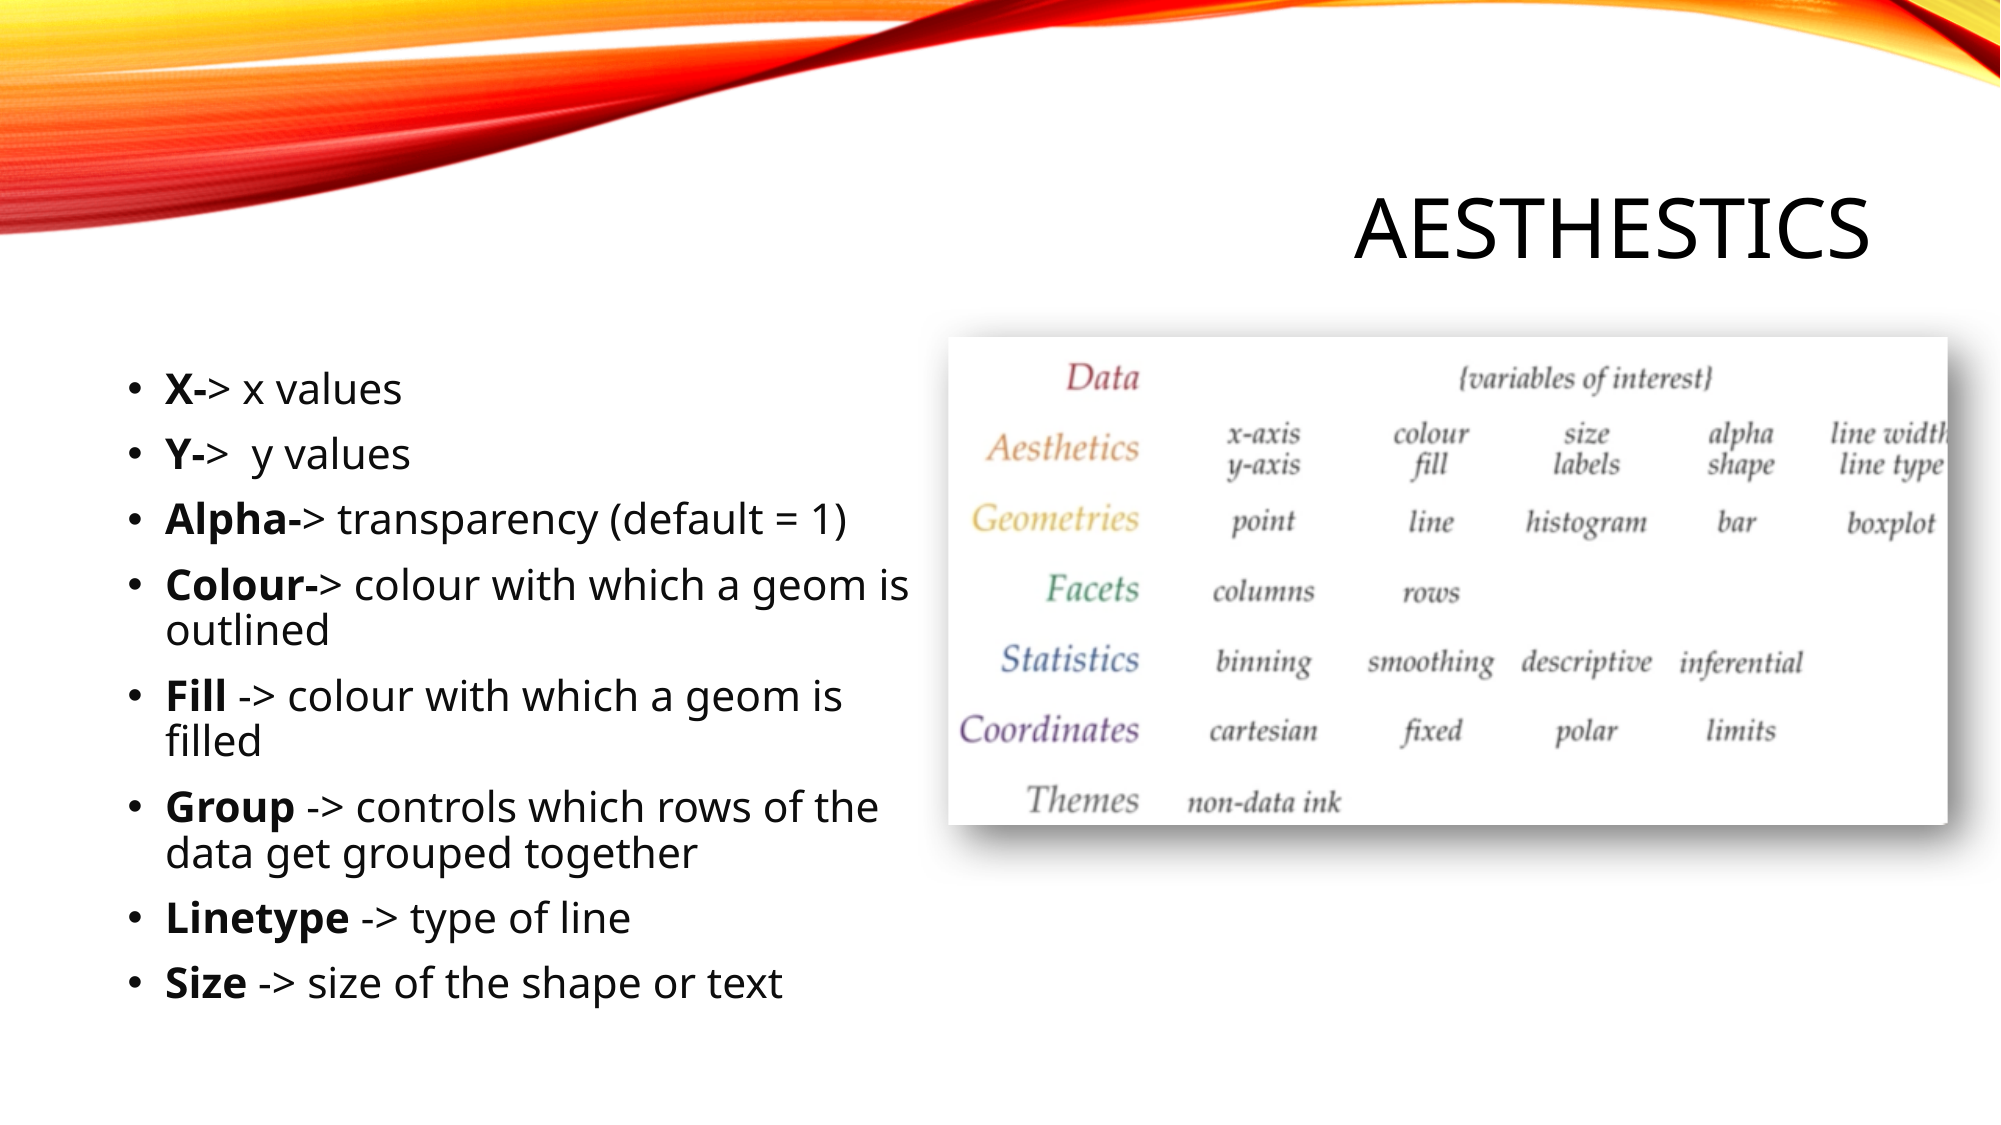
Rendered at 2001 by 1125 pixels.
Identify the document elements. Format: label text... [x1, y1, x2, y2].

picture [947, 337, 1948, 826]
title Aesthestics [474, 125, 1888, 338]
list X-> x values Y-> y values Alpha-> transparency (default = 1) Colour-> colour with which a geom is outlined Fill -> colour with which a geom is filled Group -> controls which rows of the data get grouped together Linetype -> type of line Size -> size of the shape or text [112, 360, 949, 1021]
picture [0, 0, 2000, 237]
